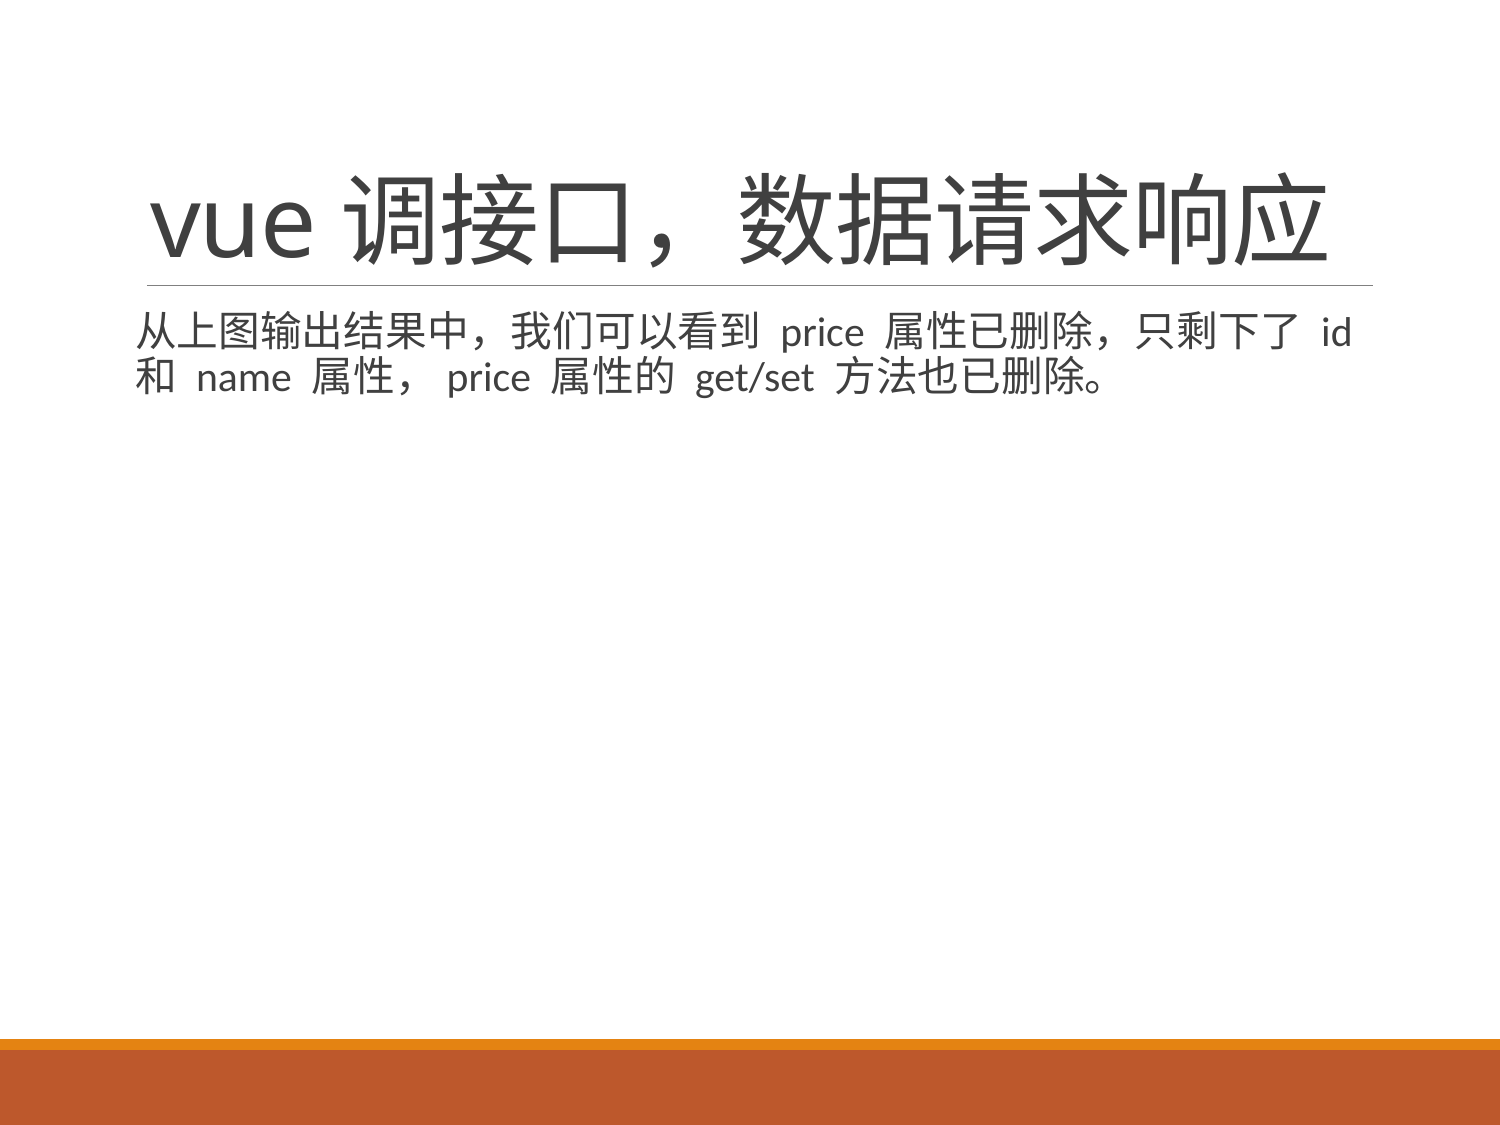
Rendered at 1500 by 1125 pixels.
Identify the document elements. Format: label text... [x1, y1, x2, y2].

title vue调接口，数据请求响应 [135, 47, 1373, 285]
list 从上图输出结果中，我们可以看到 price 属性已删除，只剩下了 id 和 name 属性，price 属性的 get/set 方法也已删除。 [135, 302, 1373, 963]
